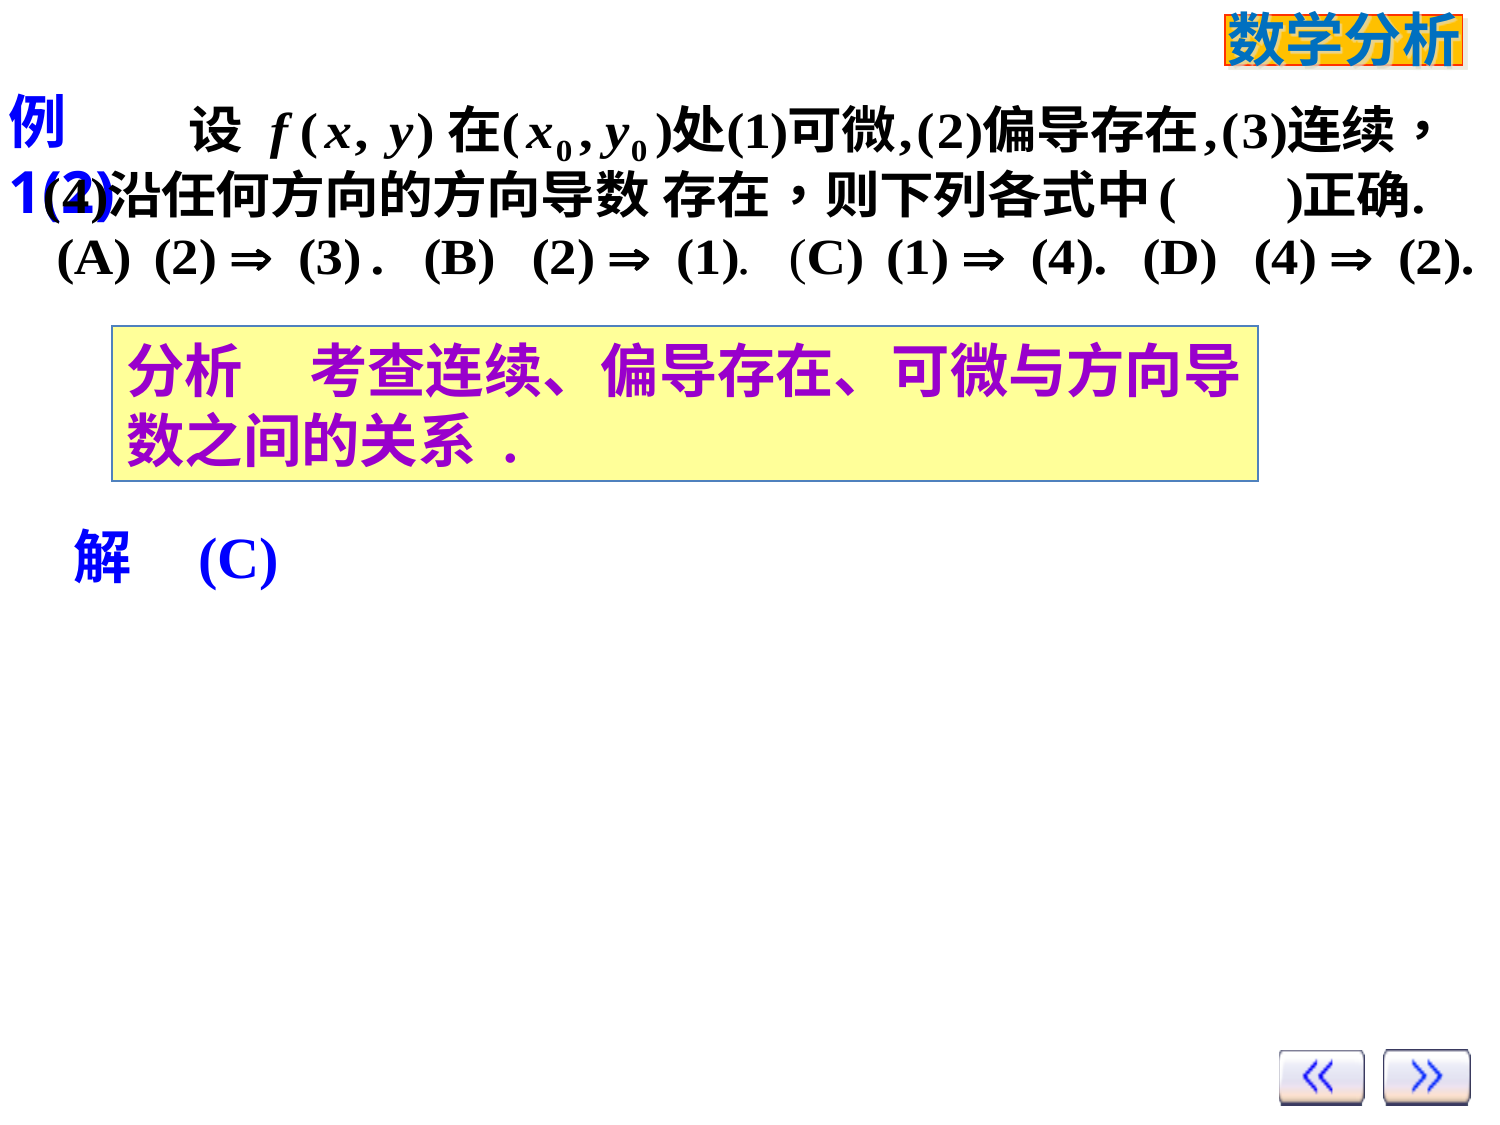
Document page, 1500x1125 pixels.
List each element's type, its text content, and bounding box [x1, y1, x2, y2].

picture [1383, 1049, 1471, 1106]
picture [1279, 1050, 1365, 1106]
text_box 分析 考查连续、偏导存在、可微与方向导数之间的关系 . [111, 326, 1258, 482]
text_box 解 (C) [58, 512, 491, 598]
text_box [40, 101, 1477, 290]
text_box 例1(2) [0, 78, 172, 233]
